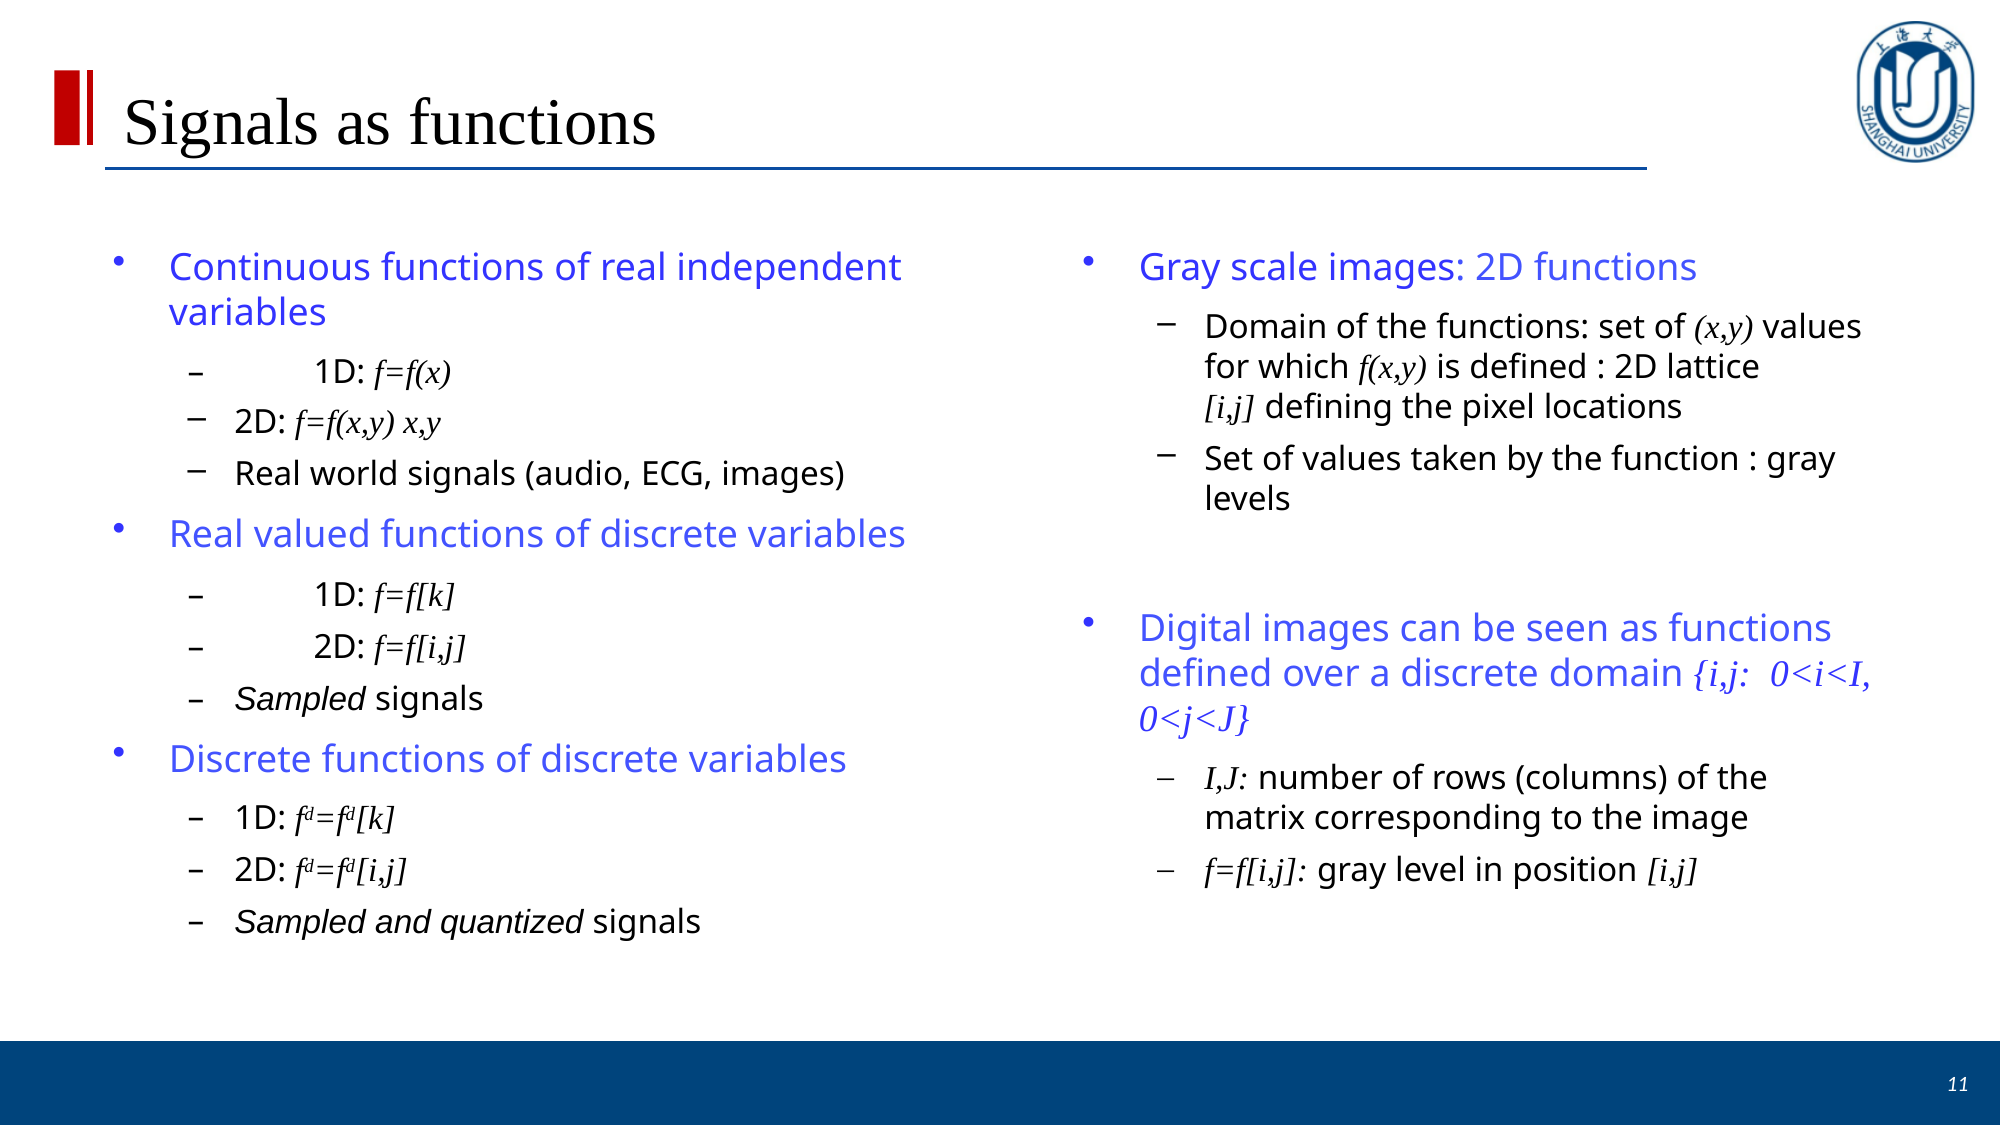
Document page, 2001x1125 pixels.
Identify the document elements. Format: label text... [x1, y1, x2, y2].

text_box Continuous functions of real independent variables – 1D: f=f(x) 2D: f=f(x,y) x,y Real world signals (audio, ECG, images) Real valued functions of discrete variables – 1D: f=f[k] – 2D: f=f[i,j] Sampled signals Discrete functions of discrete variables 1D: fd=fd[k] 2D: fd=fd[i,j] Sampled and quantized signals [108, 221, 1000, 940]
text_box Gray scale images: 2D functions Domain of the functions: set of (x,y) values for which f(x,y) is defined : 2D lattice [i,j] defining the pixel locations Set of values taken by the function : gray levels Digital images can be seen as functions defined over a discrete domain {i,j: 0<i<I, 0<j<J} I,J: number of rows (columns) of the matrix corresponding to the image f=f[i,j]: gray level in position [i,j] [1080, 221, 1876, 889]
picture [1855, 21, 1978, 163]
title Signals as functions [108, 37, 1648, 167]
slide_number 11 [1768, 1052, 1984, 1113]
